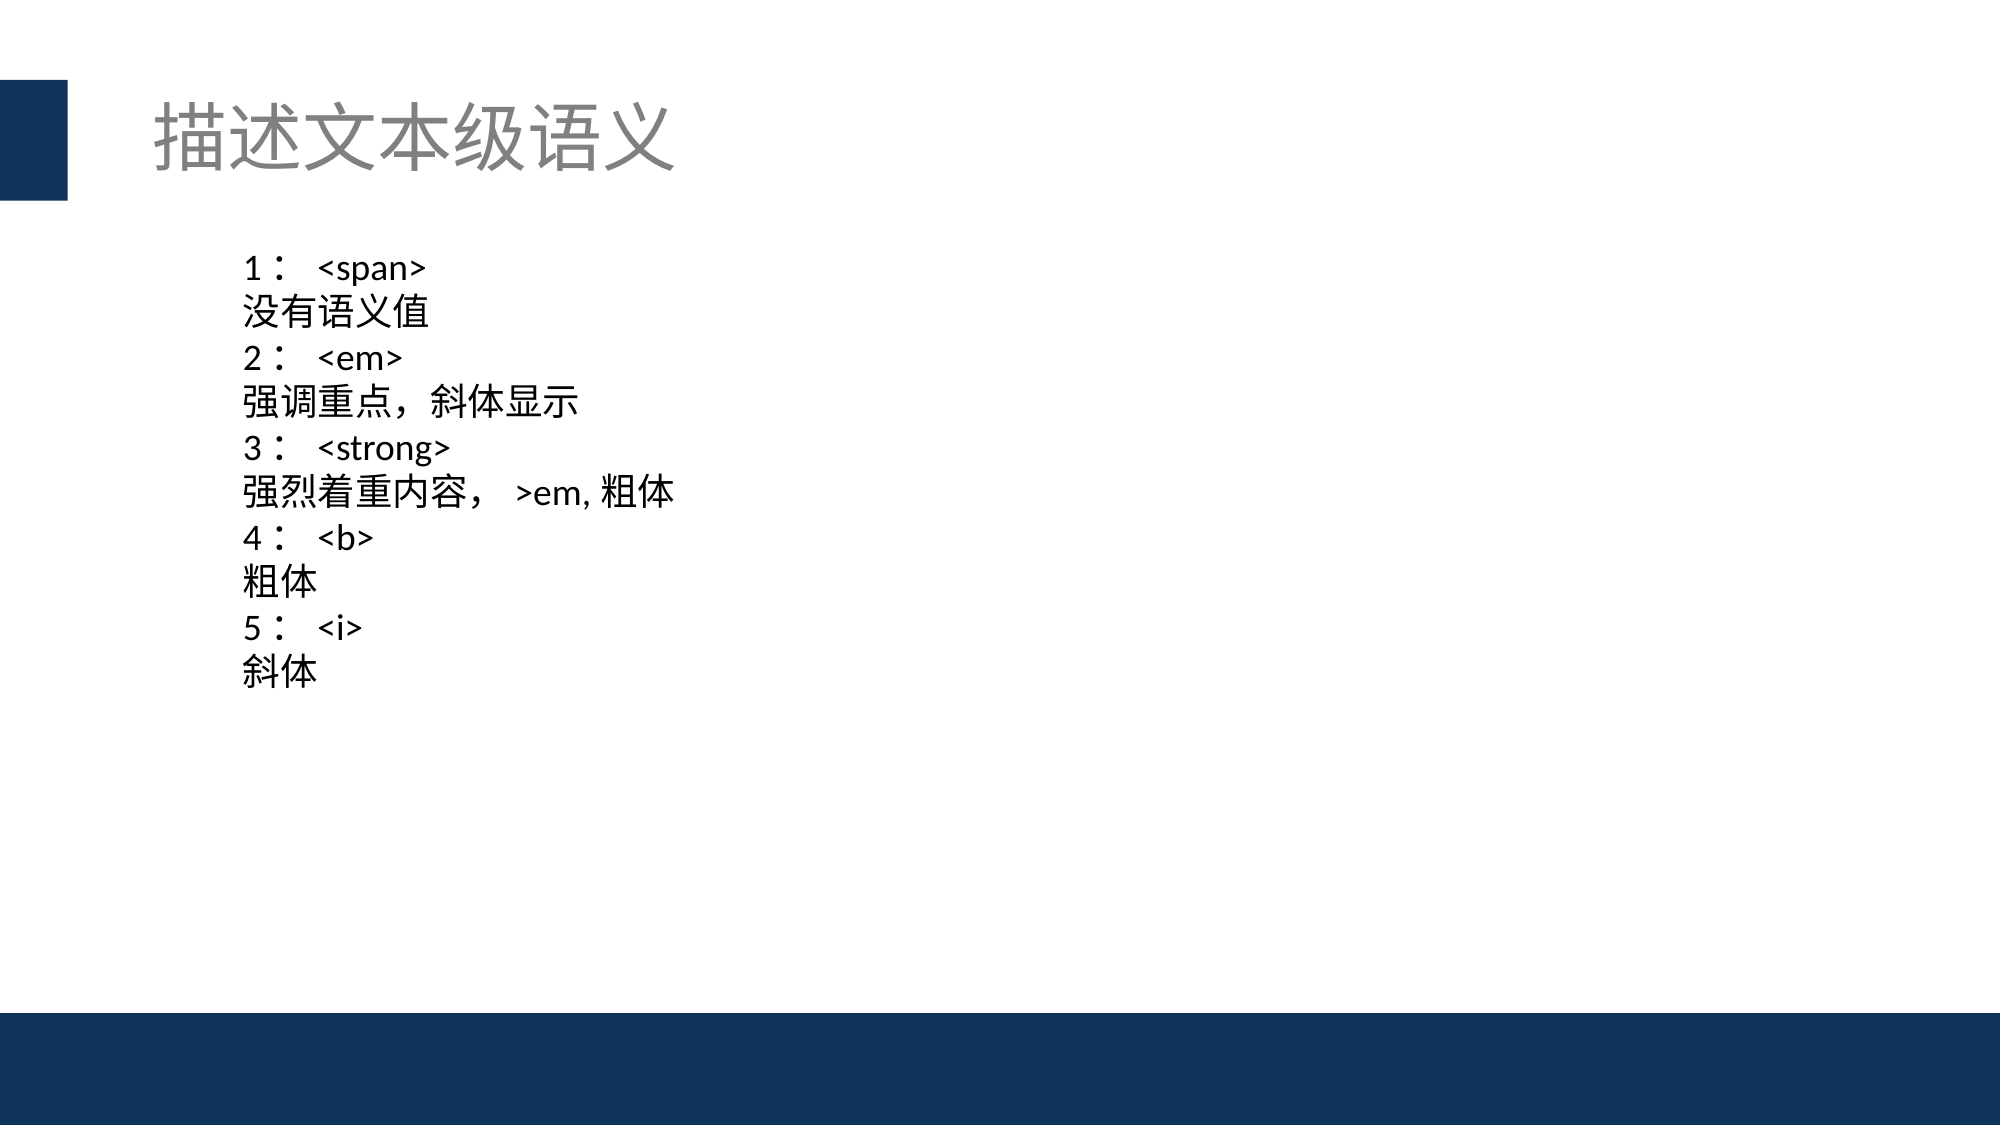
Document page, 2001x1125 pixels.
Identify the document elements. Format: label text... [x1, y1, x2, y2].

text_box [0, 1012, 2000, 1125]
text_box [0, 79, 69, 202]
title 描述文本级语义 [137, 59, 1783, 223]
text_box 1：<span> 没有语义值 2：<em> 强调重点，斜体显示 3：<strong> 强烈着重内容，>em,粗体 4：<b> 粗体 5：<i> 斜体 [228, 235, 1110, 746]
